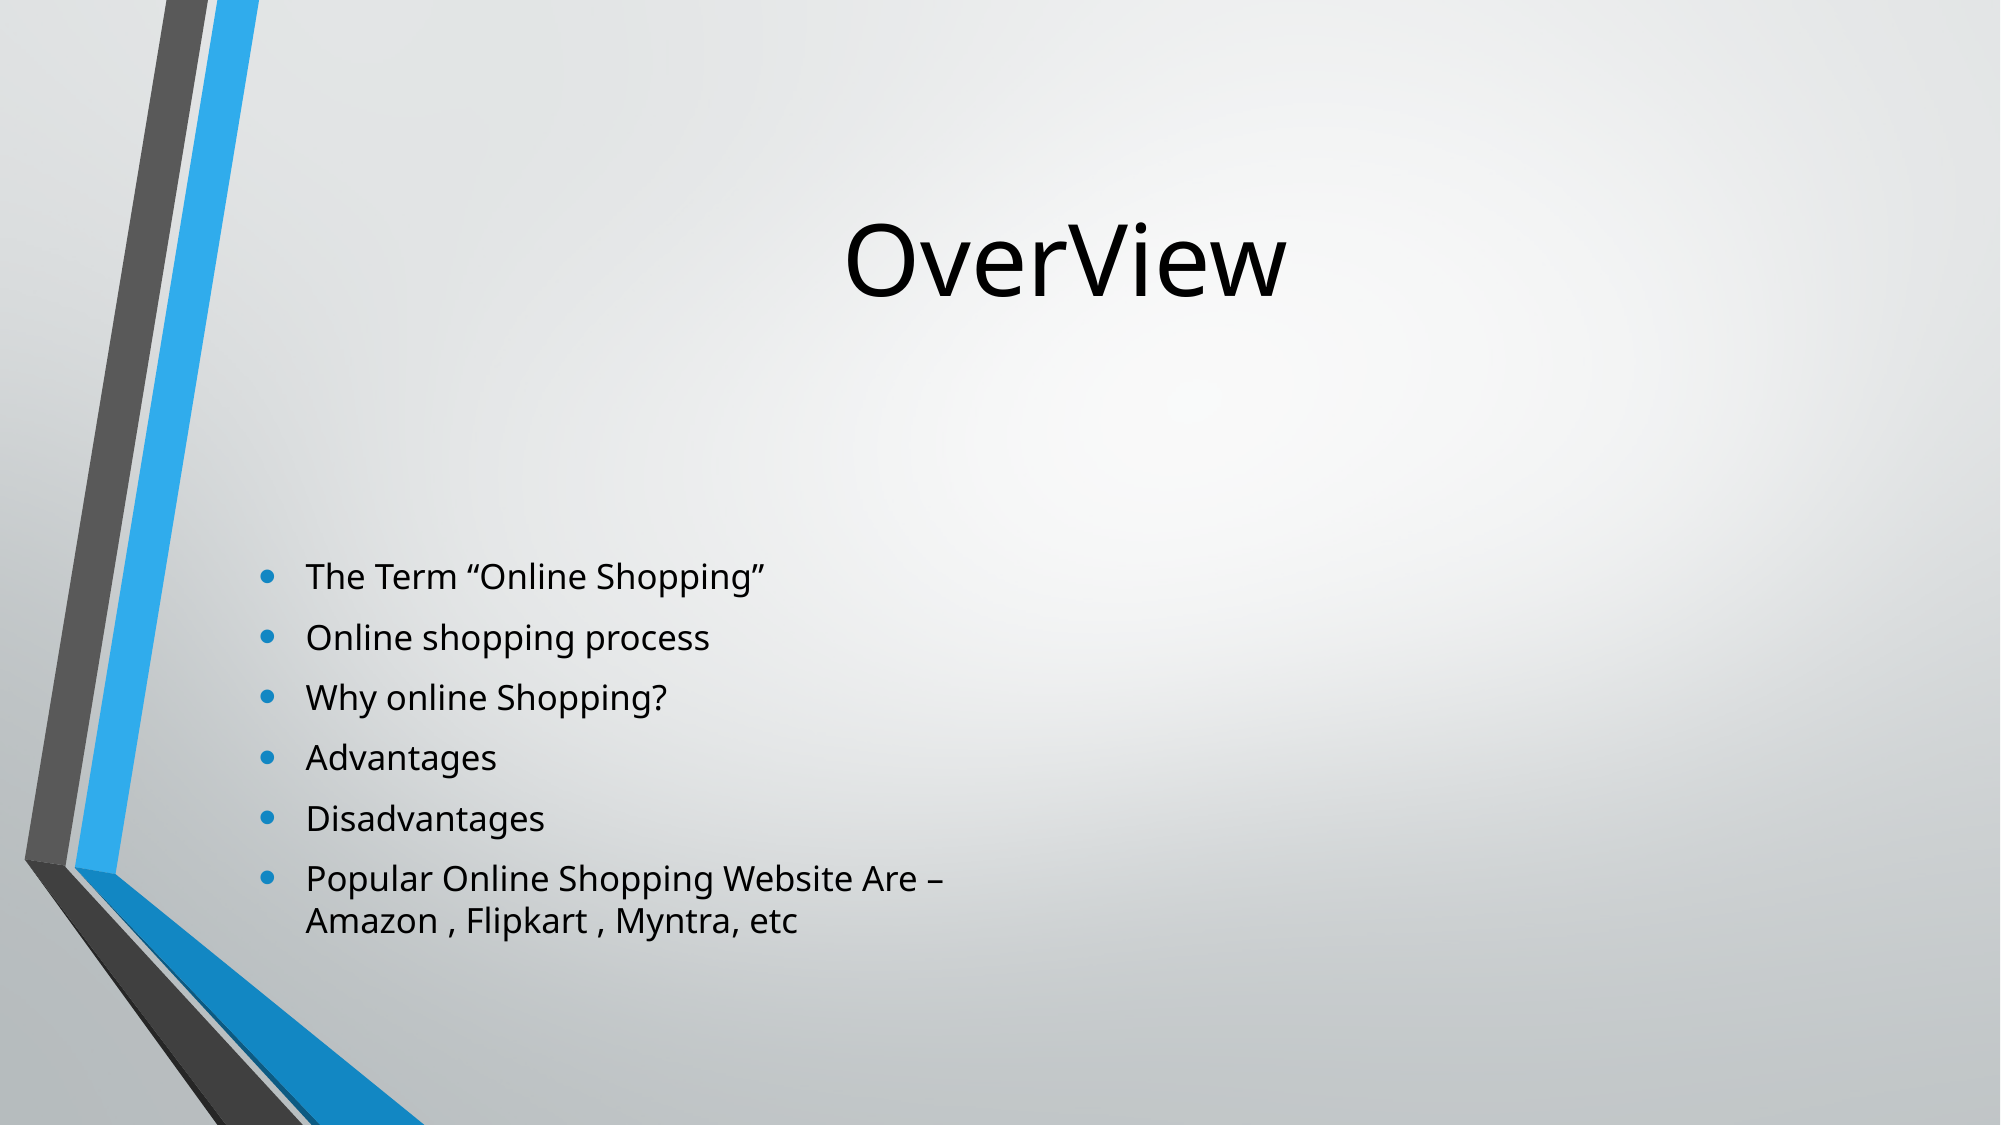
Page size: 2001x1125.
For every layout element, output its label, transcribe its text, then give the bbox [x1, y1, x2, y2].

list The Term “Online Shopping” Online shopping process Why online Shopping? Advantages Disadvantages Popular Online Shopping Website Are – Amazon , Flipkart , Myntra, etc [243, 547, 1047, 950]
title OverView [243, 112, 1887, 400]
